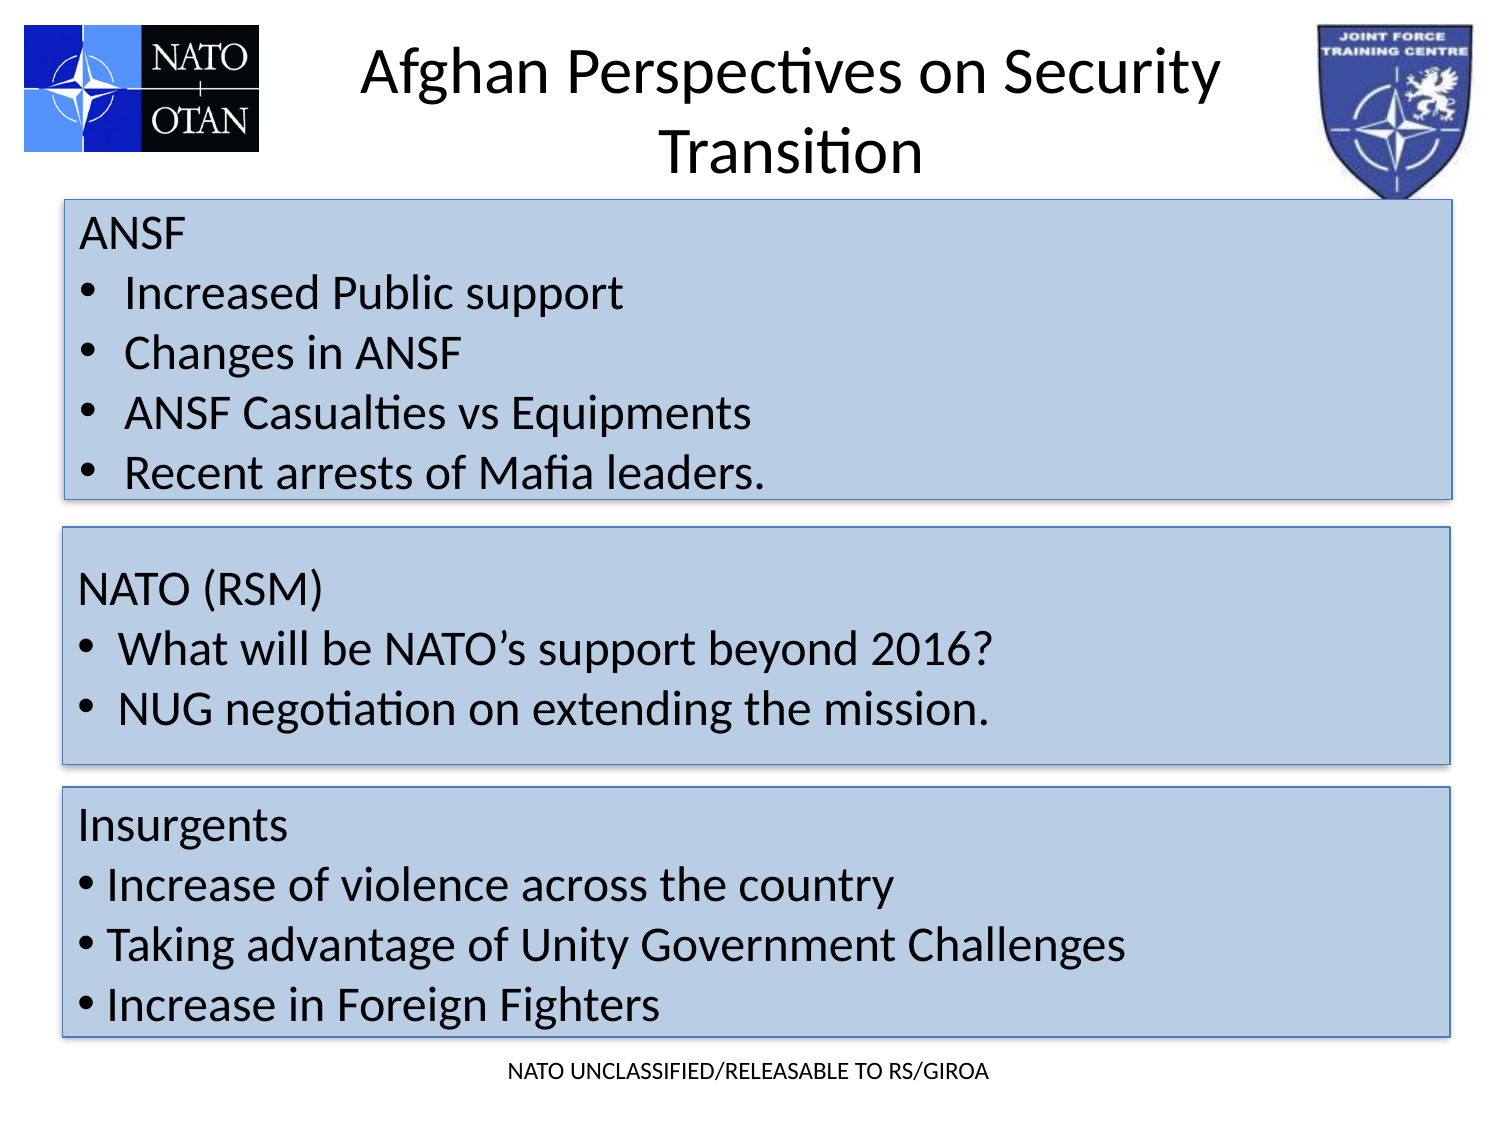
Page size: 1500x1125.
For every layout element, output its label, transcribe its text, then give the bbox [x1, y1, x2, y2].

picture [24, 25, 259, 152]
text_box Afghan Perspectives on Security Transition [265, 19, 1317, 197]
text_box Insurgents Increase of violence across the country Taking advantage of Unity Government Challenges Increase in Foreign Fighters [62, 786, 1451, 1038]
text_box ANSF Increased Public support Changes in ANSF ANSF Casualties vs Equipments Recent arrests of Mafia leaders. [64, 199, 1453, 500]
picture [1316, 23, 1477, 210]
text_box NATO (RSM) What will be NATO’s support beyond 2016? NUG negotiation on extending the mission. [62, 526, 1451, 765]
